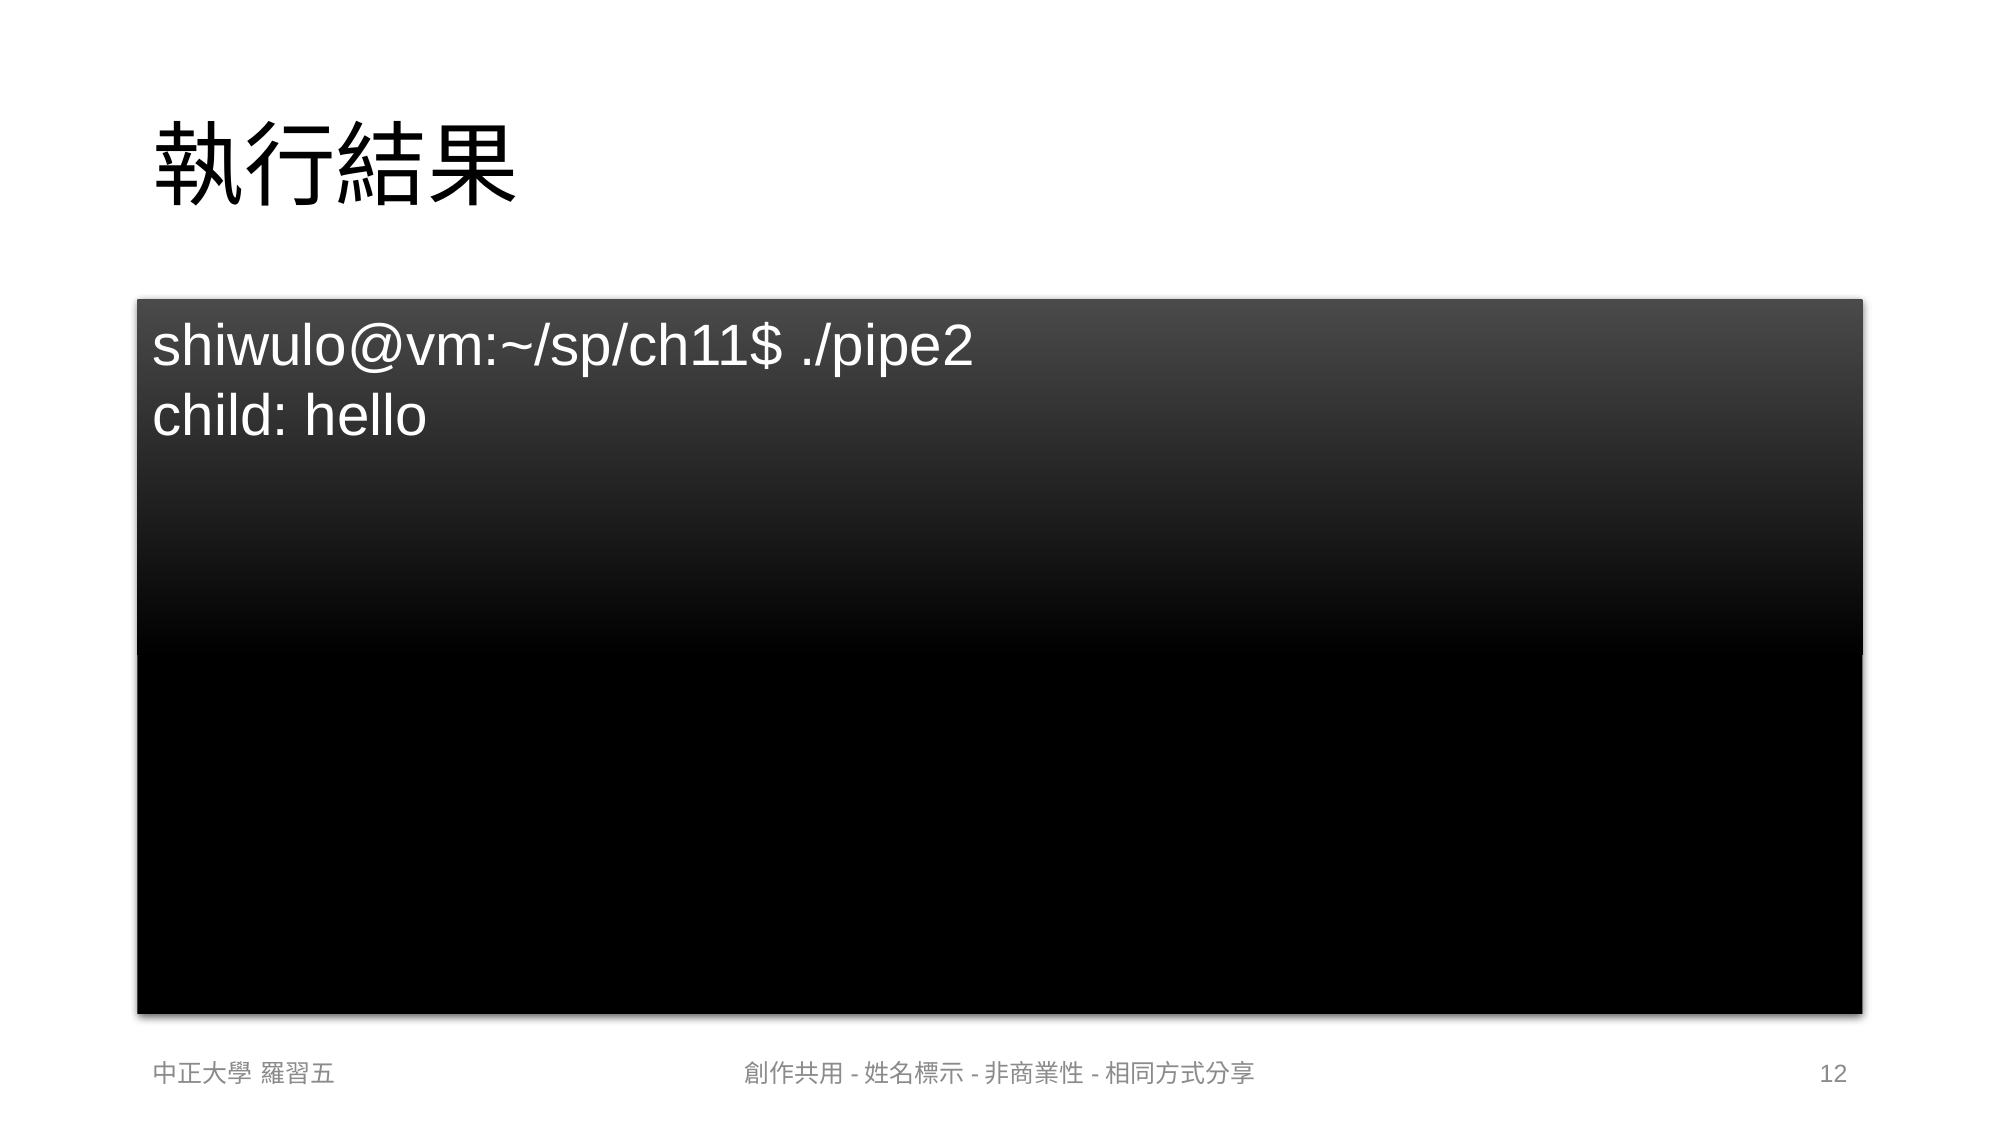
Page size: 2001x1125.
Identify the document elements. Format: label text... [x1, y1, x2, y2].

title 執行結果 [137, 59, 1863, 278]
slide_number 12 [1412, 1042, 1863, 1103]
list shiwulo@vm:~/sp/ch11$ ./pipe2 child: hello [137, 299, 1863, 1014]
footer 創作共用-姓名標示-非商業性-相同方式分享 [662, 1042, 1338, 1103]
slide_number 中正大學 羅習五 [137, 1042, 588, 1103]
